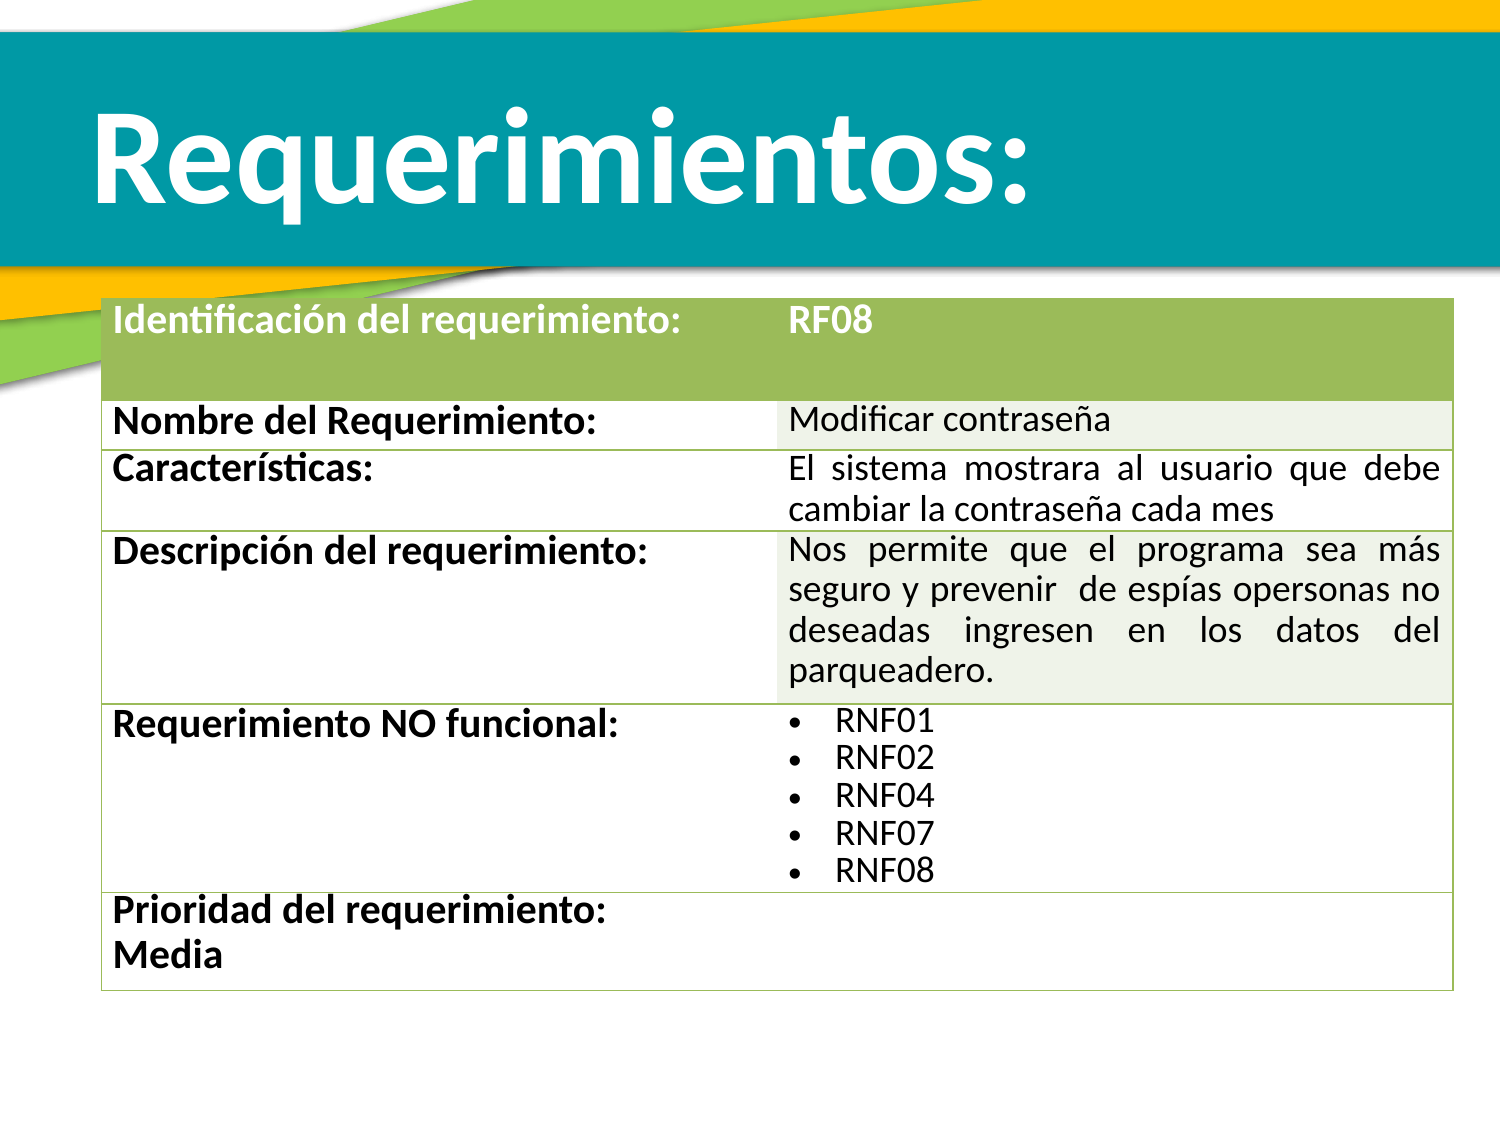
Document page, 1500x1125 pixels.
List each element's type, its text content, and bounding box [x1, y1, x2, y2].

table_cell Prioridad del requerimiento: Media [102, 893, 1452, 990]
table_cell El sistema mostrara al usuario que debe cambiar la contraseña cada mes [777, 451, 1452, 530]
table_header Identificación del requerimiento: [102, 300, 777, 399]
table_header RF08 [777, 300, 1452, 399]
table_cell Descripción del requerimiento: [102, 532, 777, 703]
table_cell Características: [102, 451, 777, 530]
text_box [0, 0, 1500, 1125]
table_cell Requerimiento NO funcional: [102, 705, 777, 892]
text_box Requerimientos: [75, 75, 1064, 221]
table_cell Modificar contraseña [777, 401, 1452, 449]
table_cell Nombre del Requerimiento: [102, 401, 777, 449]
table_cell RNF01 RNF02 RNF04 RNF07 RNF08 [777, 705, 1452, 892]
table_cell Nos permite que el programa sea más seguro y prevenir de espías opersonas no deseadas ingresen en los datos del parqueadero. [777, 532, 1452, 703]
